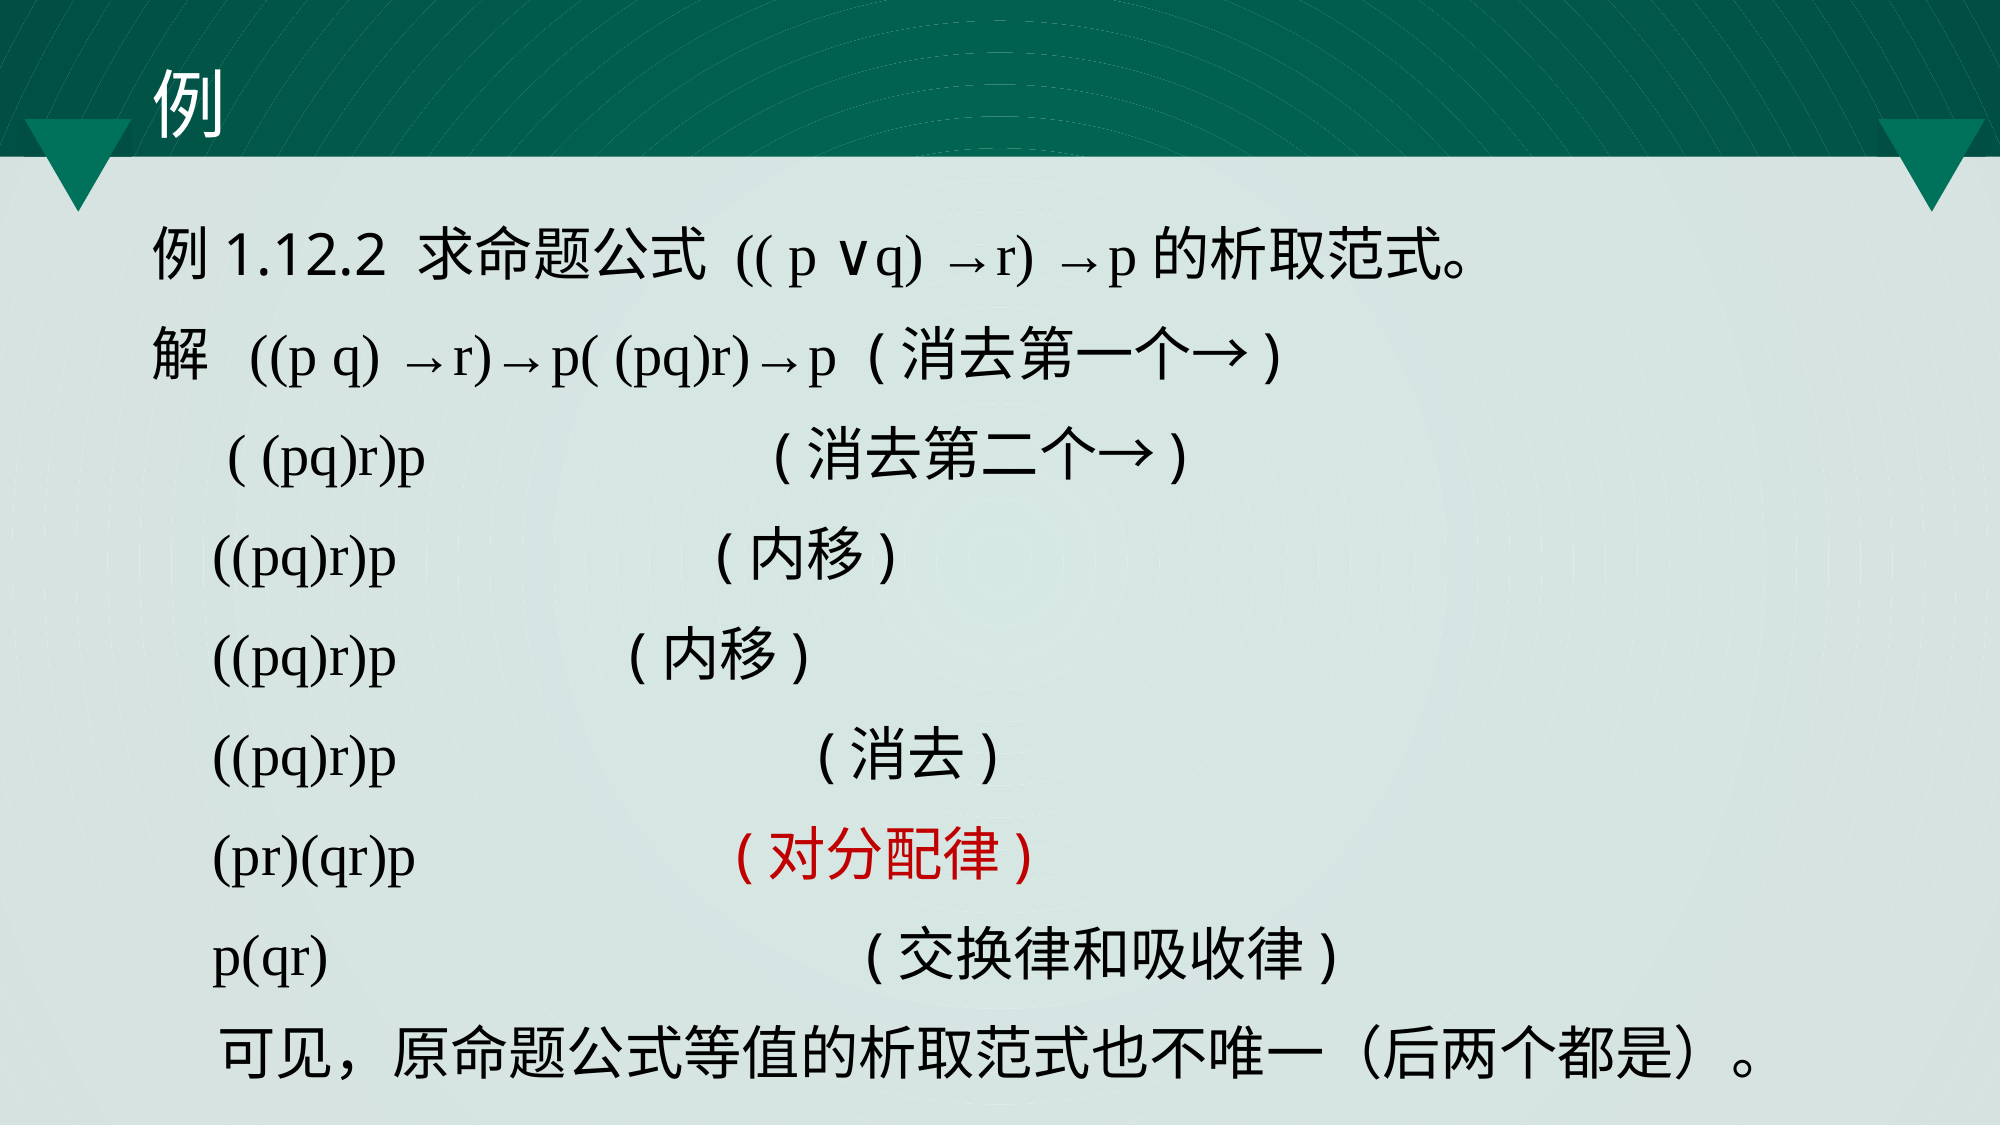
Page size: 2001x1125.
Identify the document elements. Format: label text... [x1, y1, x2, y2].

title 例 [136, 24, 1813, 157]
